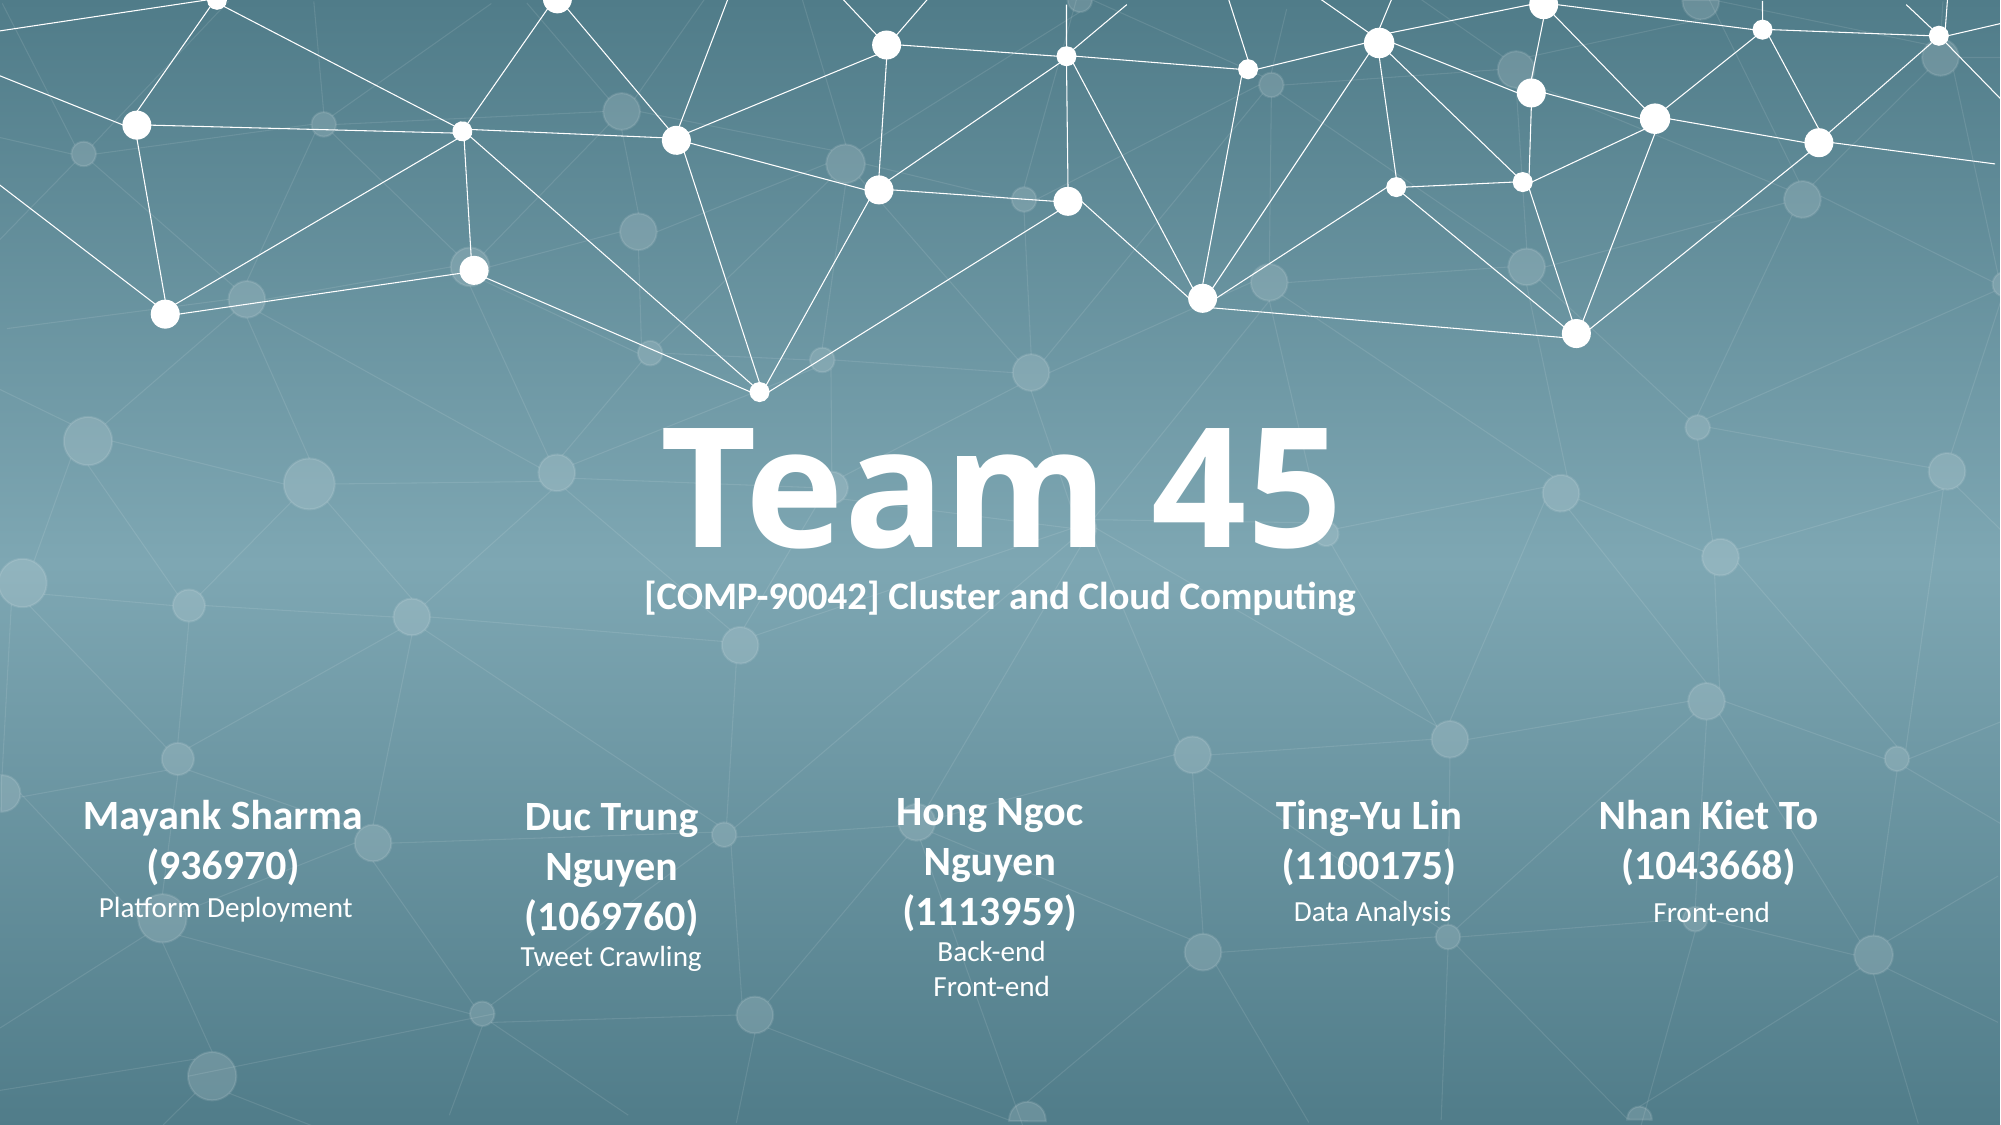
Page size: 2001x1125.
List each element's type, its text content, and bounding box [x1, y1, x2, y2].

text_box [759, 776, 1221, 1011]
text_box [1138, 780, 1478, 936]
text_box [381, 781, 759, 981]
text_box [0, 0, 2000, 401]
text_box [COMP-90042] Cluster and Cloud Computing [0, 562, 2000, 625]
text_box Team 45 [0, 401, 2000, 562]
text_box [0, 780, 455, 932]
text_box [1478, 780, 1941, 937]
